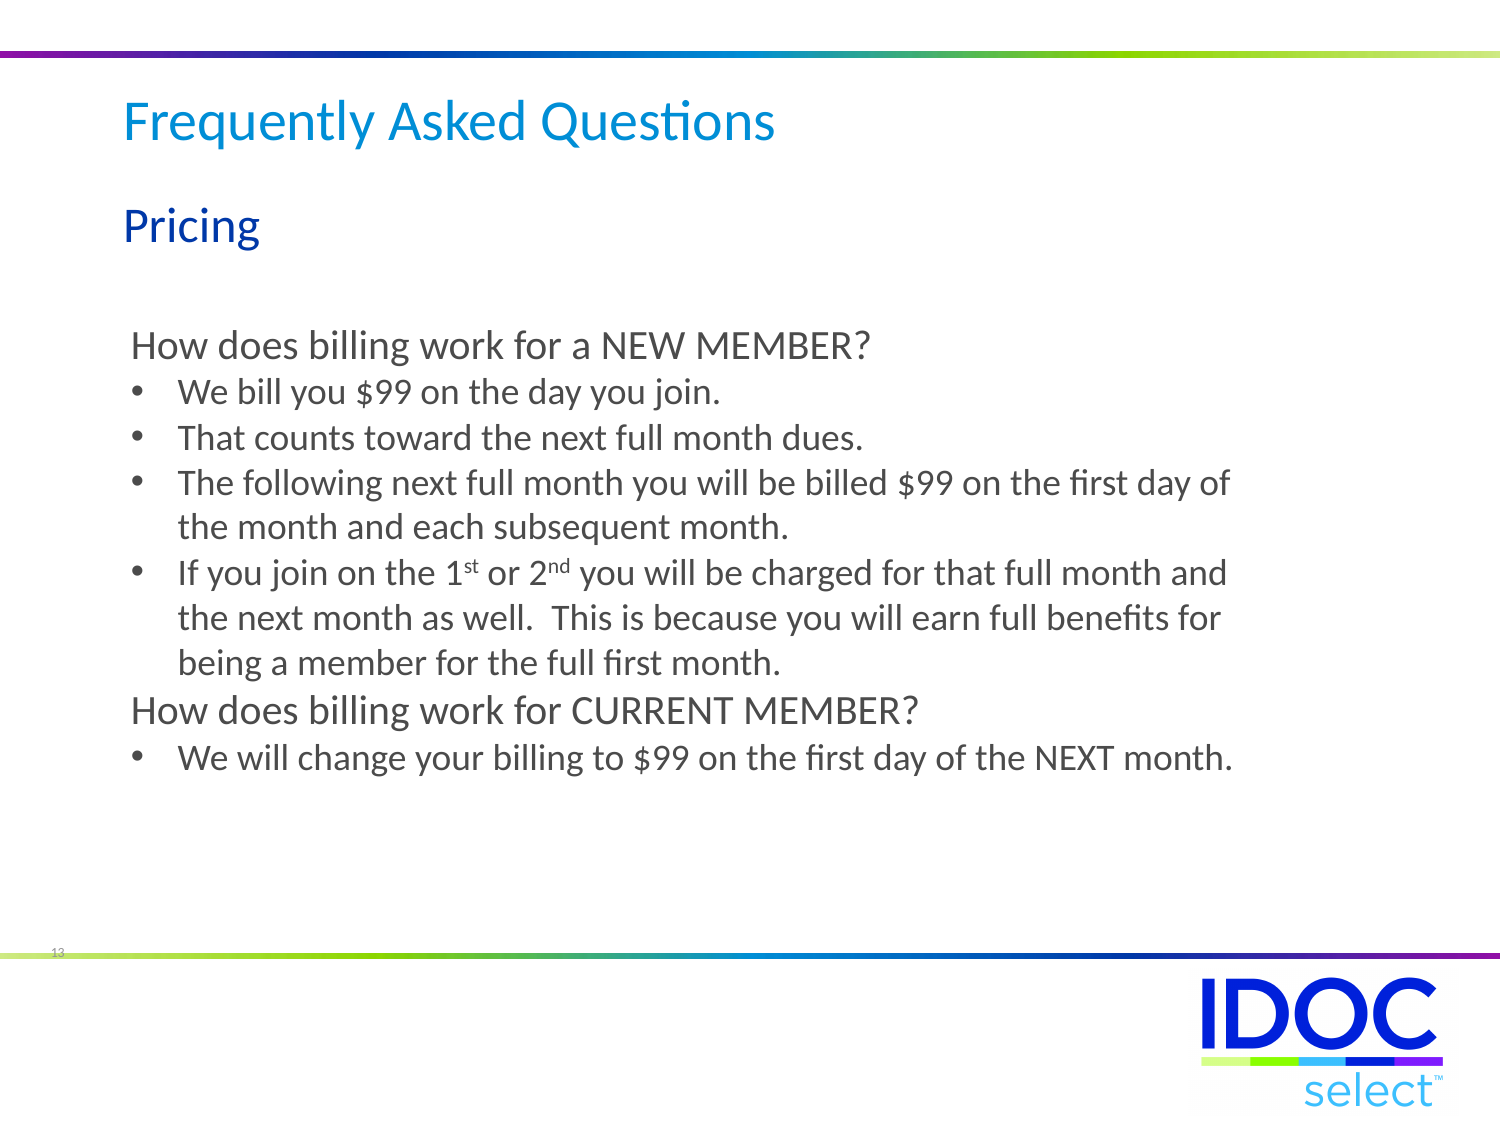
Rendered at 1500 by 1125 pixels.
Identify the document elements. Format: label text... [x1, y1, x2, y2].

picture [0, 953, 50, 959]
slide_number 13 [50, 929, 127, 975]
picture [728, 51, 734, 58]
picture [766, 953, 773, 959]
picture [777, 953, 1500, 959]
text_box Frequently Asked Questions [108, 74, 1164, 138]
text_box Pricing [108, 184, 1164, 249]
picture [127, 953, 708, 959]
picture [0, 51, 724, 58]
picture [792, 51, 1500, 58]
subtitle How does billing work for a NEW MEMBER? We bill you $99 on the day you join. That counts toward the next full month dues. The following next full month you will be billed $99 on the first day of the month and each subsequent month. If you join on the 1st or 2nd you will be charged for that full month and the next month as well. This is because you will earn full benefits for being a member for the full first month. How does billing work for CURRENT MEMBER? We will change your billing to $99 on the first day of the NEXT month. [130, 307, 1291, 895]
picture [1188, 968, 1459, 1116]
